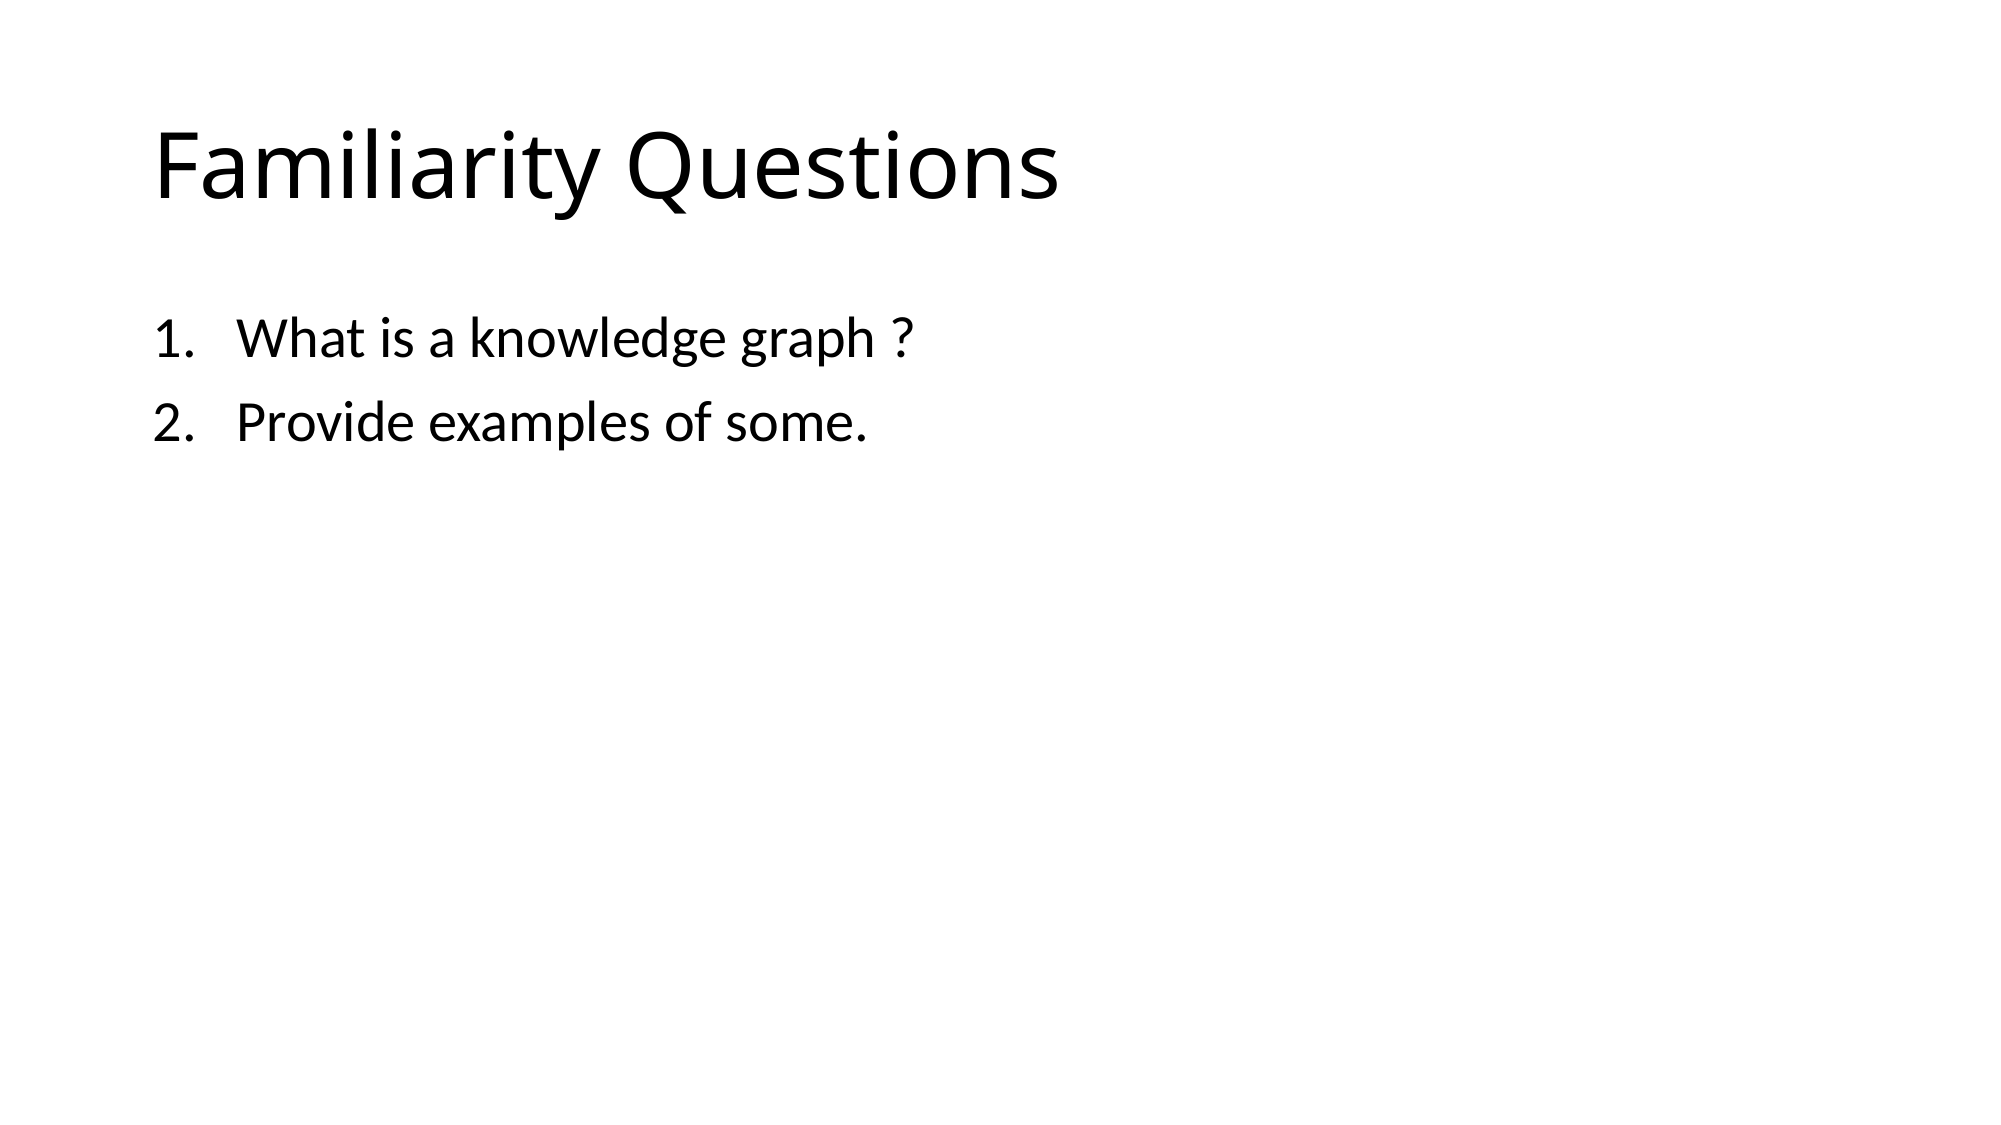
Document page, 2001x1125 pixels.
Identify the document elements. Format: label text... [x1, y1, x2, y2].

title Familiarity Questions [137, 59, 1863, 278]
list What is a knowledge graph ? Provide examples of some. [137, 299, 1863, 1014]
